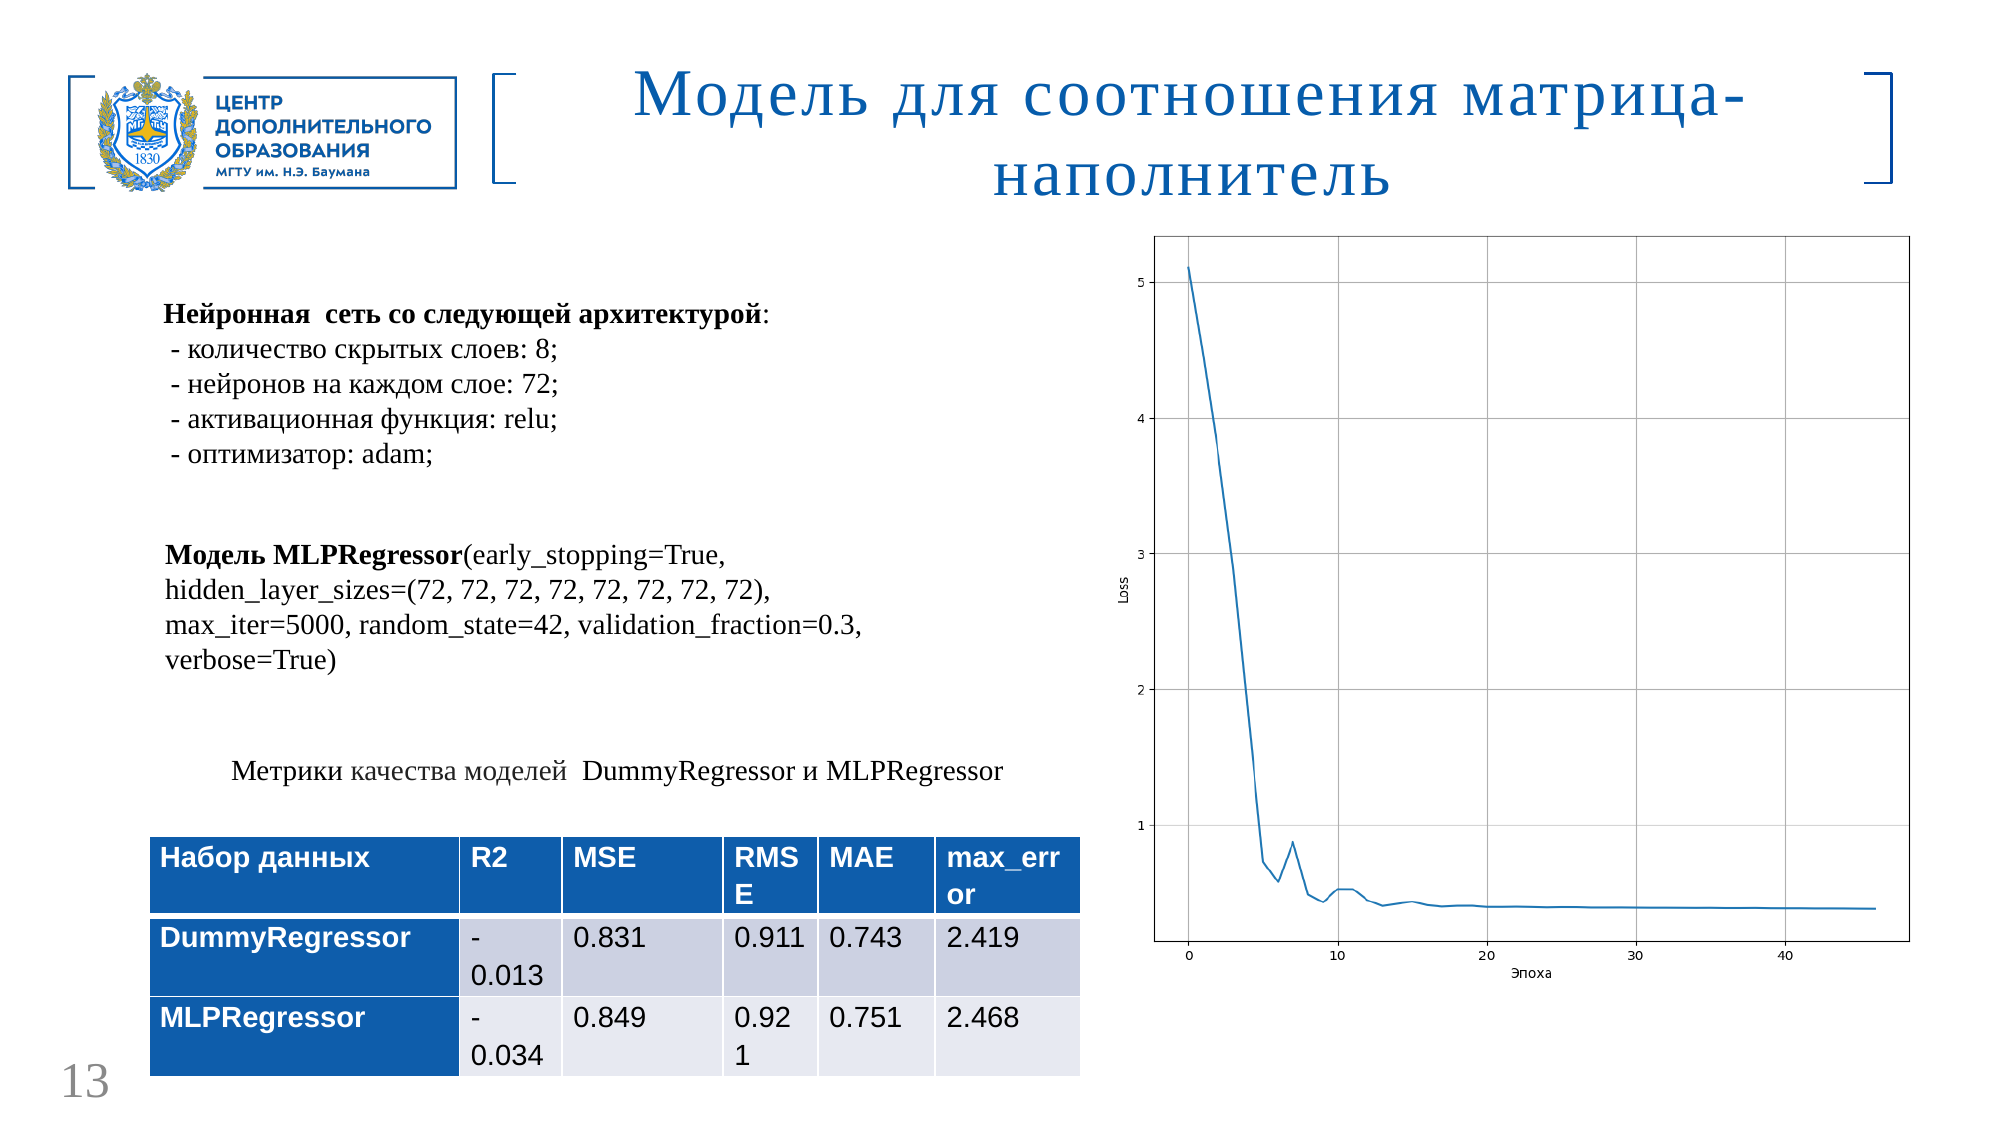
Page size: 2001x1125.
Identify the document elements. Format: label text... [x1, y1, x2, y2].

table_cell 0.831 [563, 919, 722, 996]
picture [68, 73, 457, 192]
table_cell 0.849 [563, 997, 722, 1076]
table_cell -0.034 [460, 997, 561, 1076]
table_cell 0.751 [819, 997, 934, 1076]
table_header MSE [563, 837, 722, 913]
table_header R2 [460, 837, 561, 913]
text_box Метрики качества моделей DummyRegressor и MLPRegressor [216, 743, 1101, 794]
table_cell 2.468 [936, 997, 1080, 1076]
table_cell 0.743 [819, 919, 934, 996]
table_cell MLPRegressor [150, 997, 459, 1076]
text_box Нейронная сеть со следующей архитектурой: - количество скрытых слоев: 8; - нейронов на каждом слое: 72; - активационная функция: relu; - оптимизатор: adam; [148, 287, 1022, 477]
text_box Mодель MLPRegressor(early_stopping=True, hidden_layer_sizes=(72, 72, 72, 72, 72, 72, 72, 72), max_iter=5000, random_state=42, validation_fraction=0.3, verbose=True) [150, 528, 893, 683]
table_header MAE [819, 837, 934, 913]
picture [1107, 226, 1918, 990]
table_header Набор данных [150, 837, 459, 913]
table_cell DummyRegressor [150, 919, 459, 996]
table_cell 2.419 [936, 919, 1080, 996]
table_header max_error [936, 837, 1080, 913]
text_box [493, 73, 1892, 184]
table_cell 0.911 [724, 919, 817, 996]
table_cell -0.013 [460, 919, 561, 996]
table_cell 0.921 [724, 997, 817, 1076]
slide_number 13 [44, 1055, 149, 1101]
table_header RMSE [724, 837, 817, 913]
